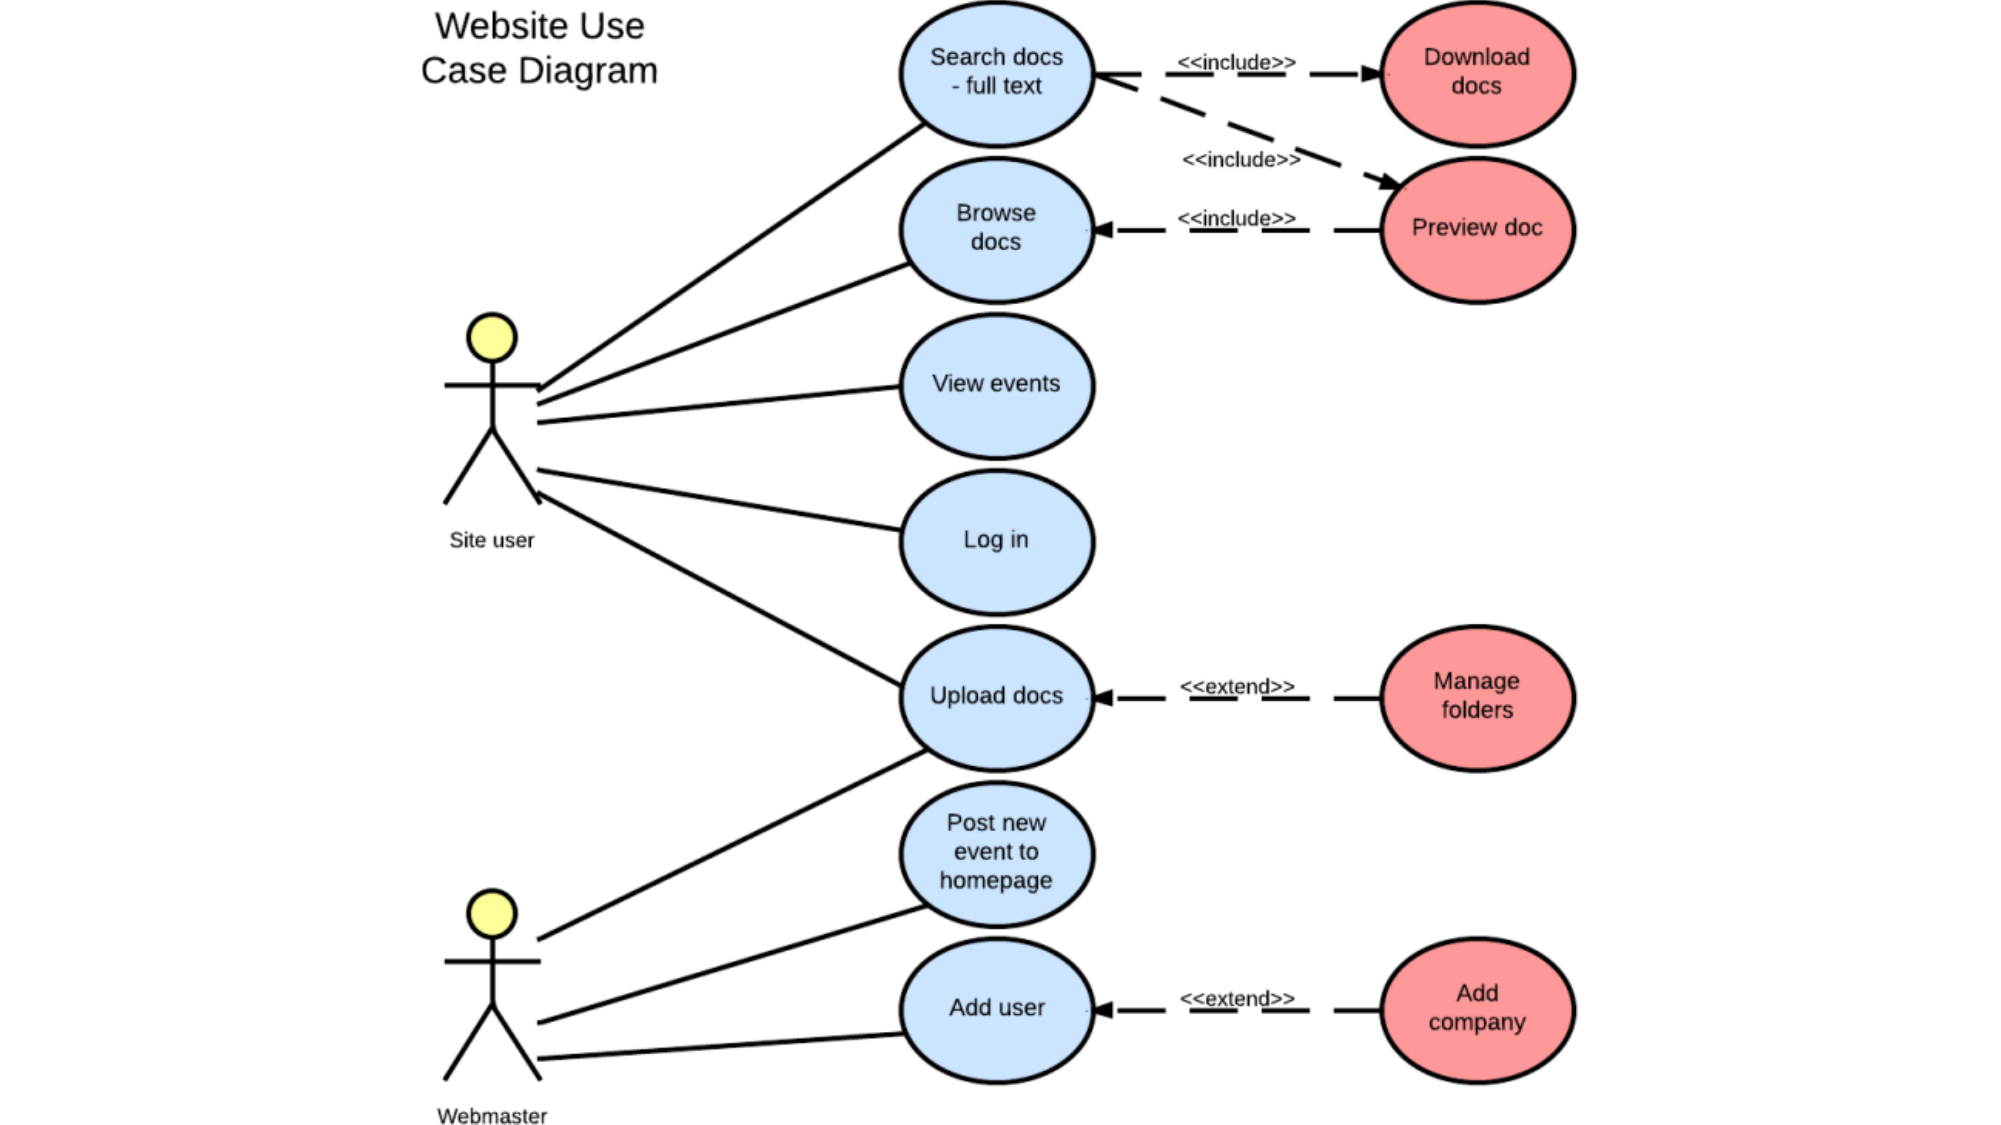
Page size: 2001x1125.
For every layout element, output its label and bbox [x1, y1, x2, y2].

picture [422, 0, 1578, 1125]
